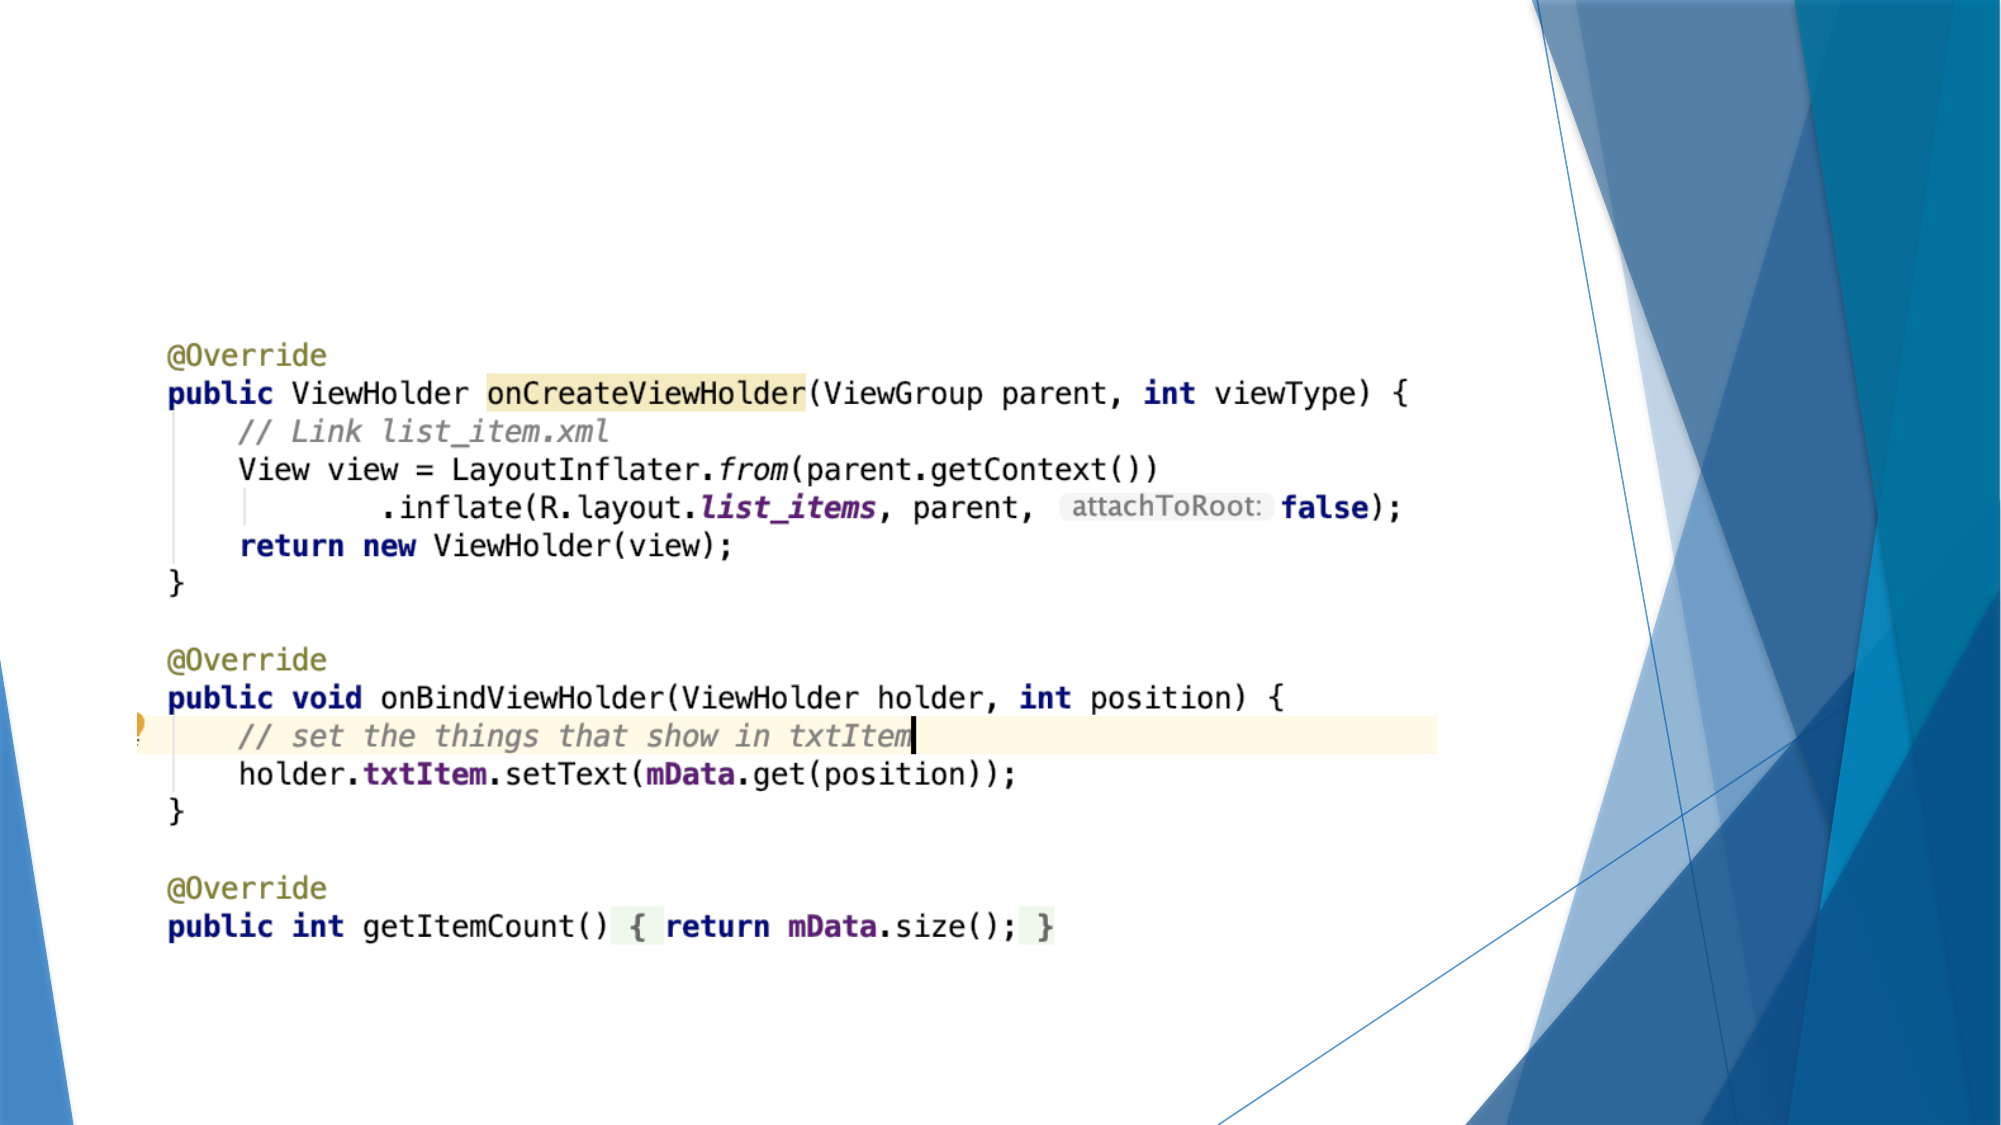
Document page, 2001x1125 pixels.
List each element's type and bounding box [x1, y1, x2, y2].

list [136, 333, 1438, 971]
